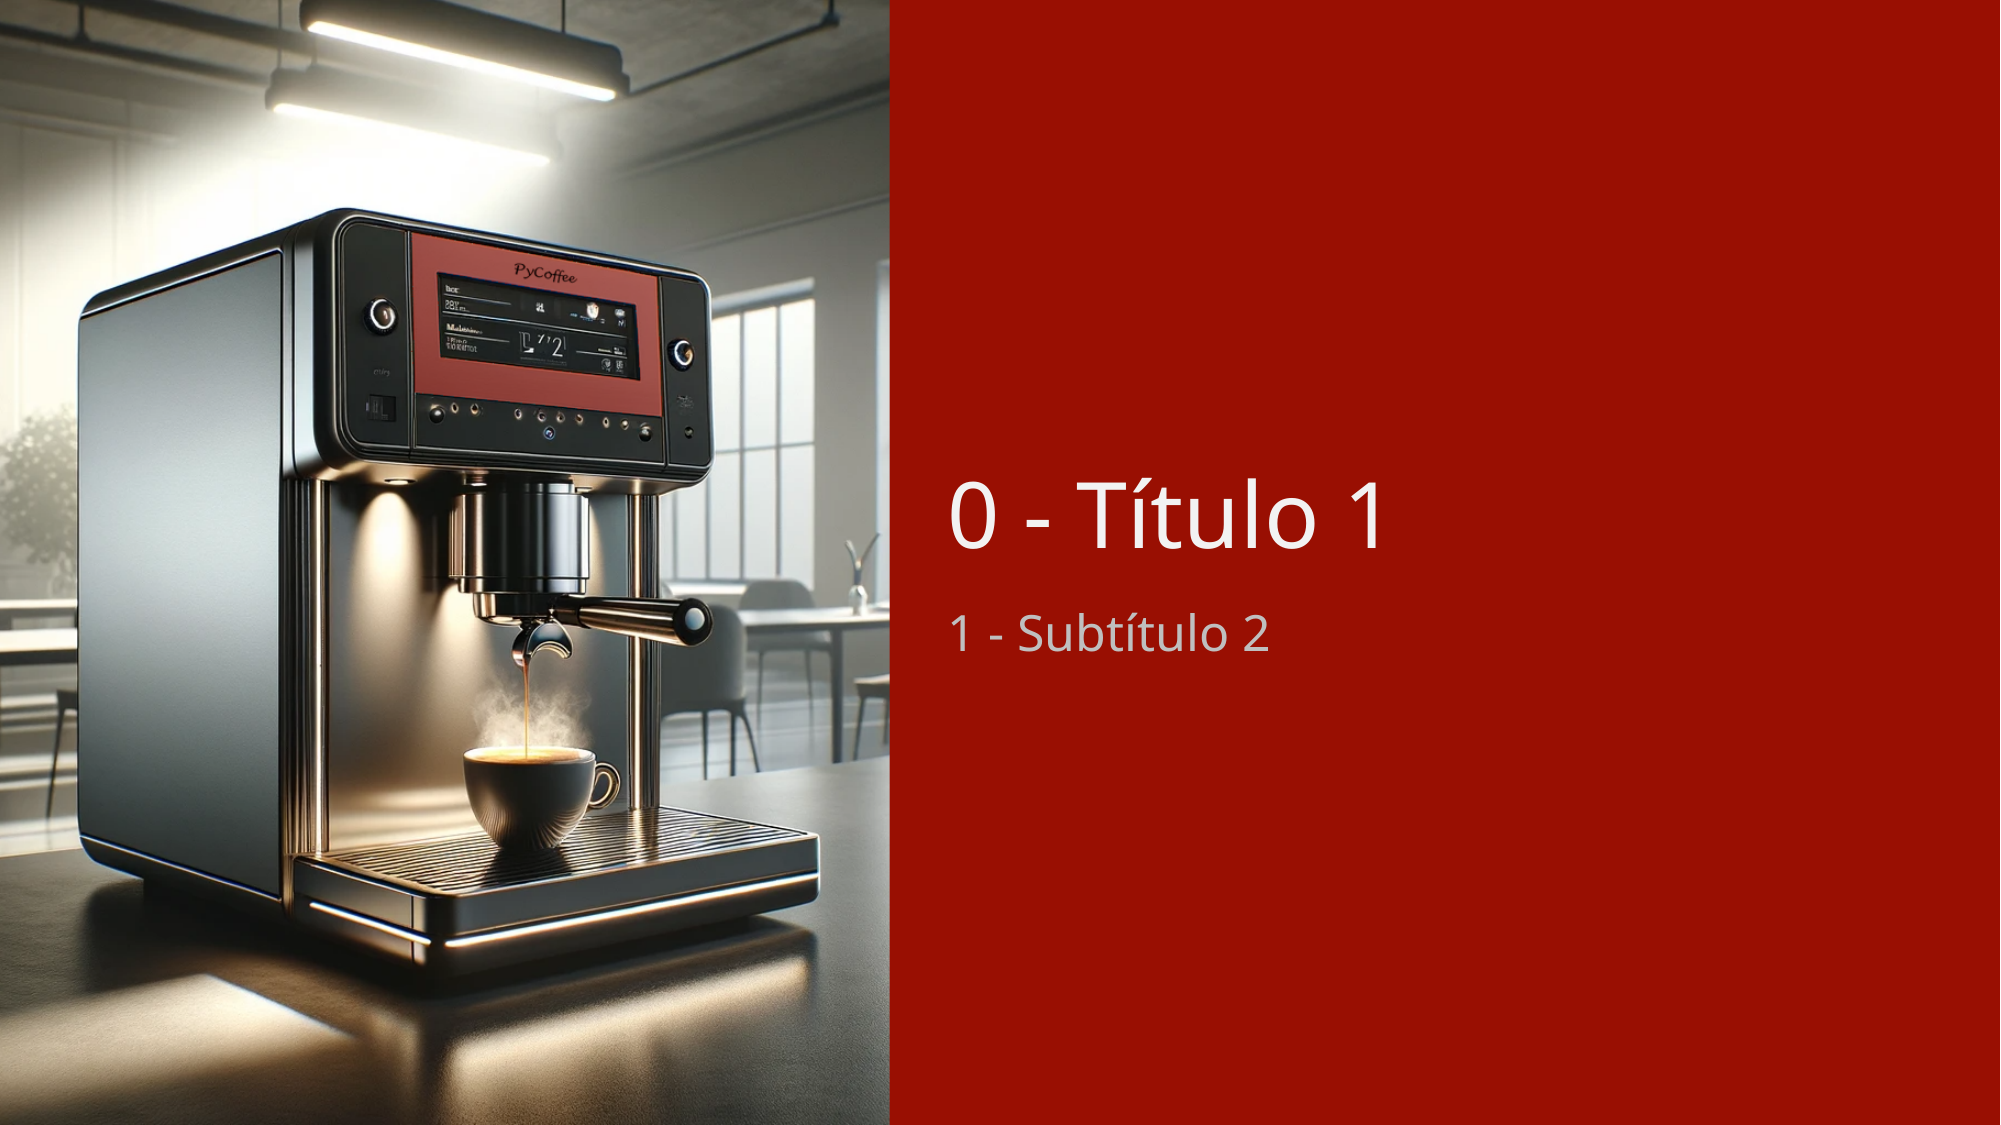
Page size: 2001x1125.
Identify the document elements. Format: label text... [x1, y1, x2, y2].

title 0 - Título 1 [932, 184, 1923, 576]
picture [0, 0, 890, 1125]
subtitle 1 - Subtítulo 2 [932, 601, 1923, 873]
